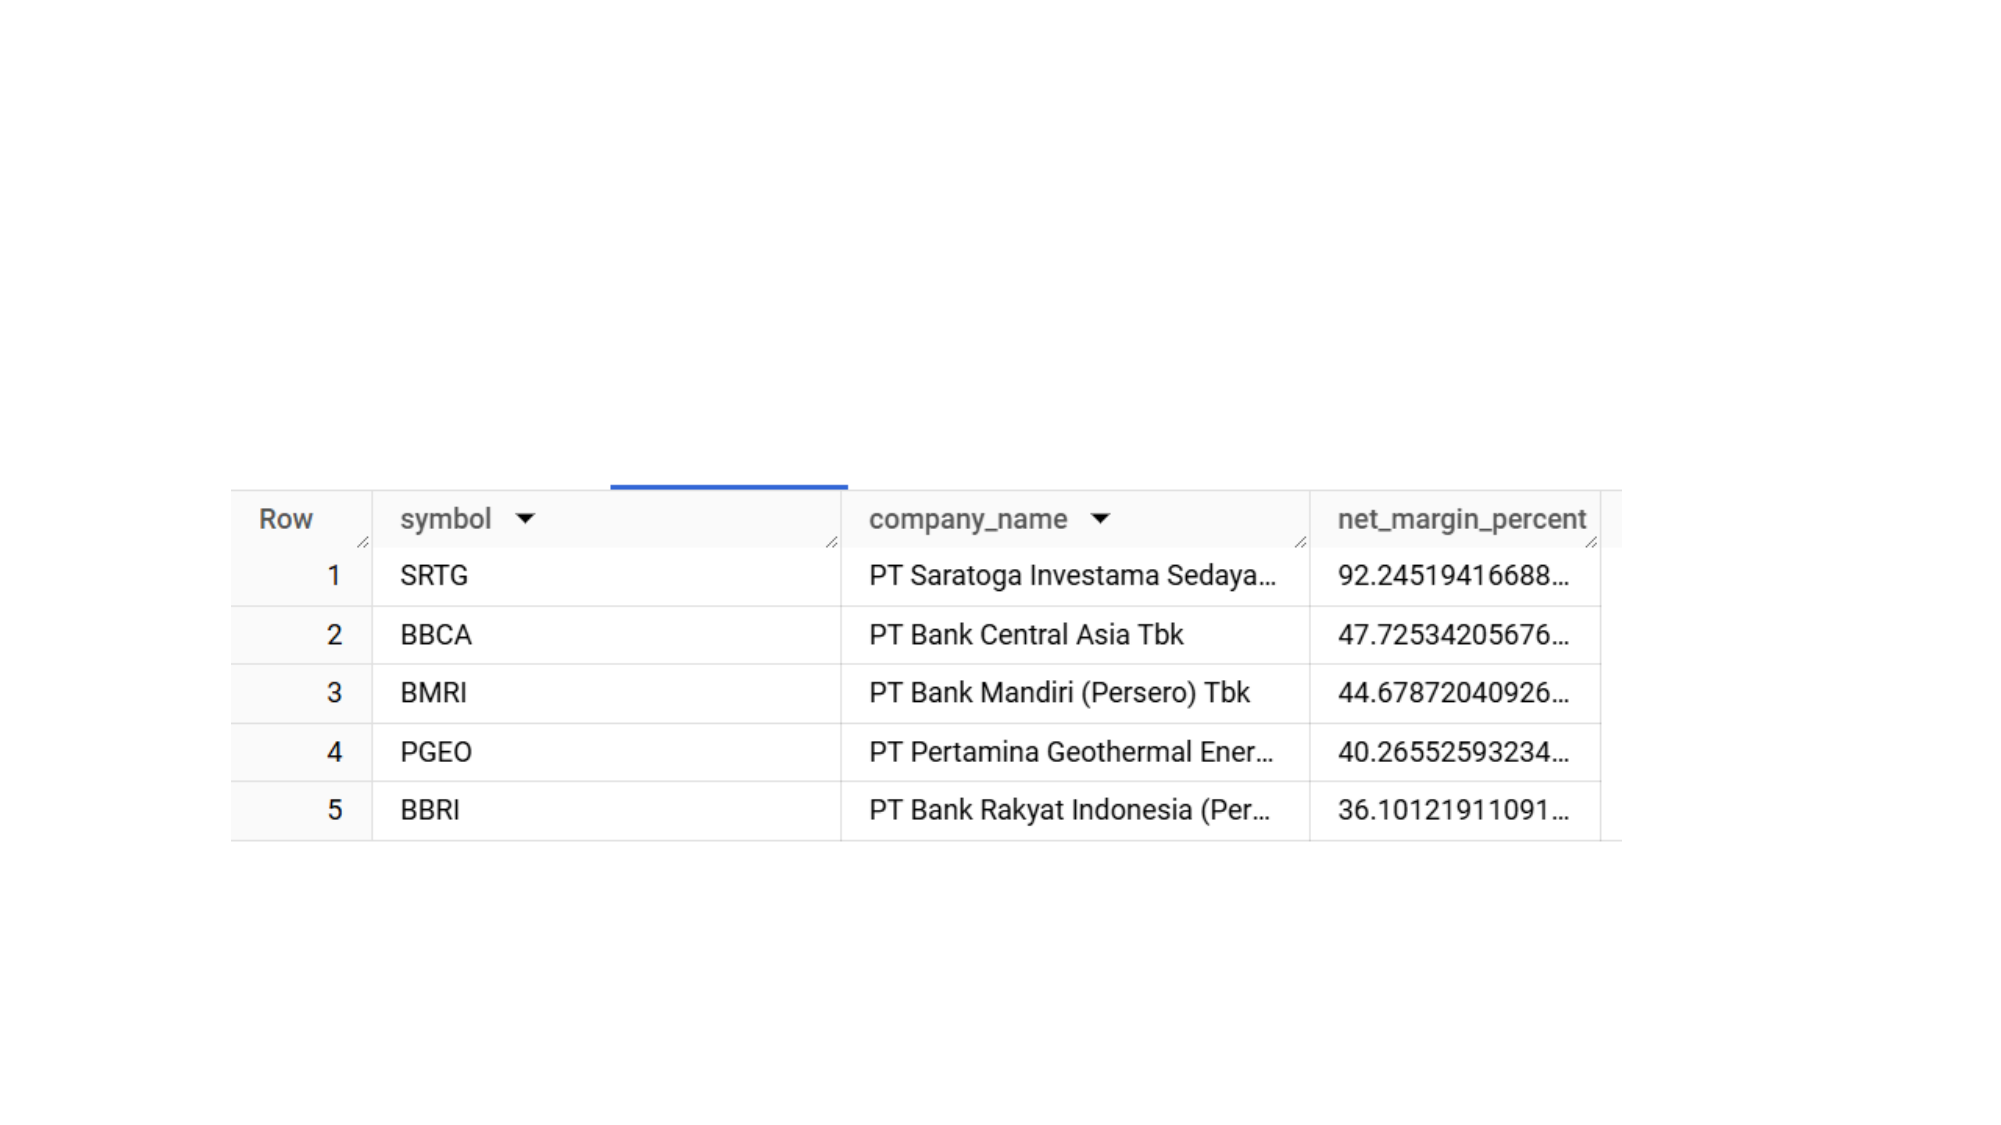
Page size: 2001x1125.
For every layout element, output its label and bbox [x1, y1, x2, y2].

picture [230, 467, 1623, 874]
